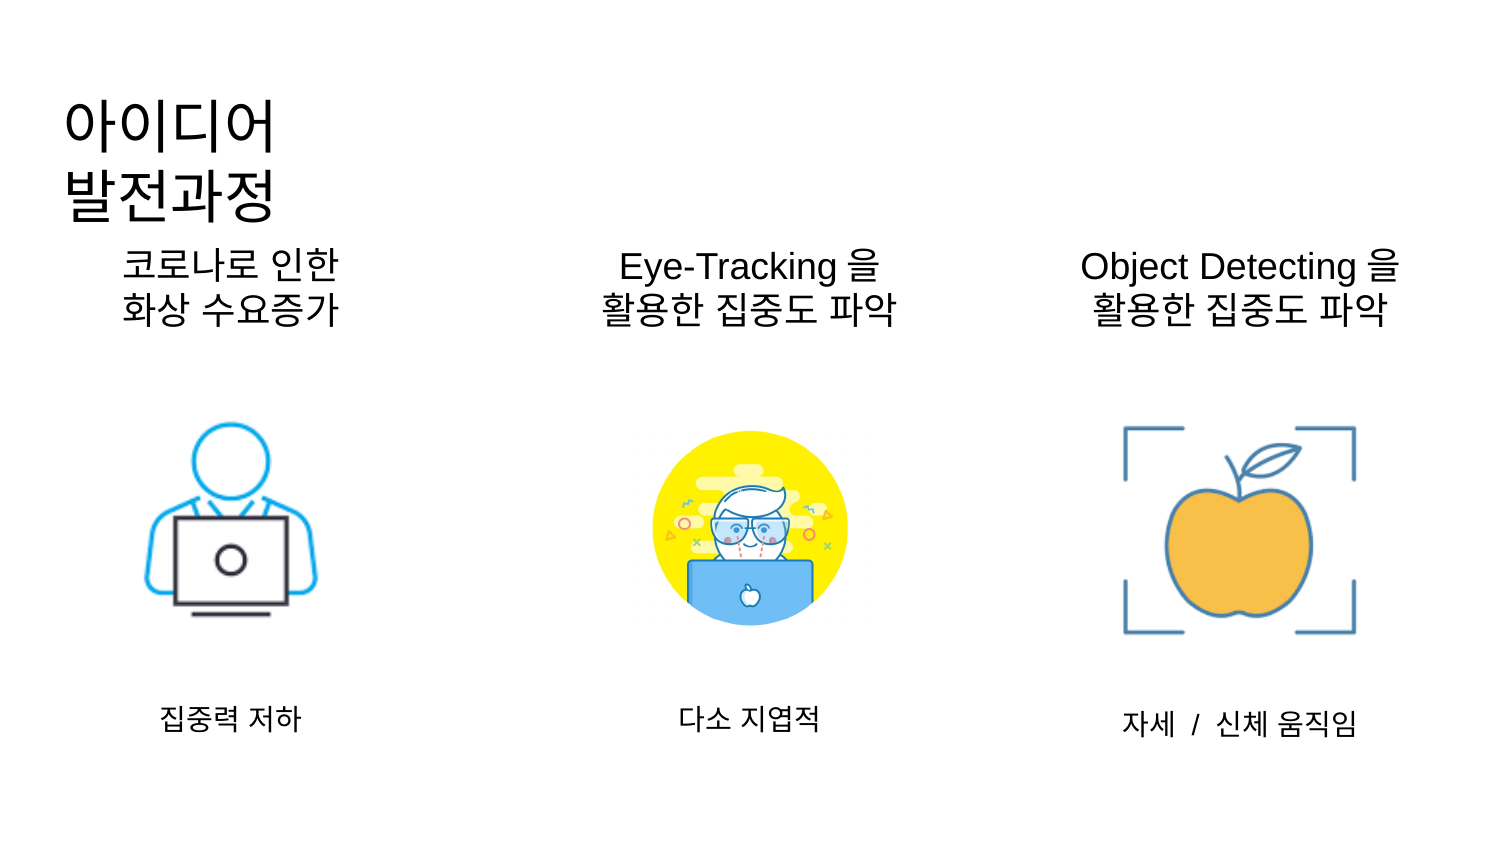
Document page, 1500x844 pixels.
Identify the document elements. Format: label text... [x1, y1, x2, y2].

text_box 코로나로 인한 화상 수요증가 [63, 227, 399, 370]
text_box 다소 지엽적 [647, 686, 853, 755]
picture [85, 369, 377, 663]
text_box Object Detecting을 활용한 집중도 파악 [1005, 227, 1475, 370]
picture [624, 421, 876, 635]
picture [1085, 376, 1396, 680]
text_box Eye-Tracking을 활용한 집중도 파악 [547, 227, 953, 370]
text_box 집중력 저하 [128, 686, 334, 755]
text_box 아이디어 발전과정 [48, 75, 518, 218]
text_box 자세 / 신체 움직임 [1085, 691, 1395, 750]
